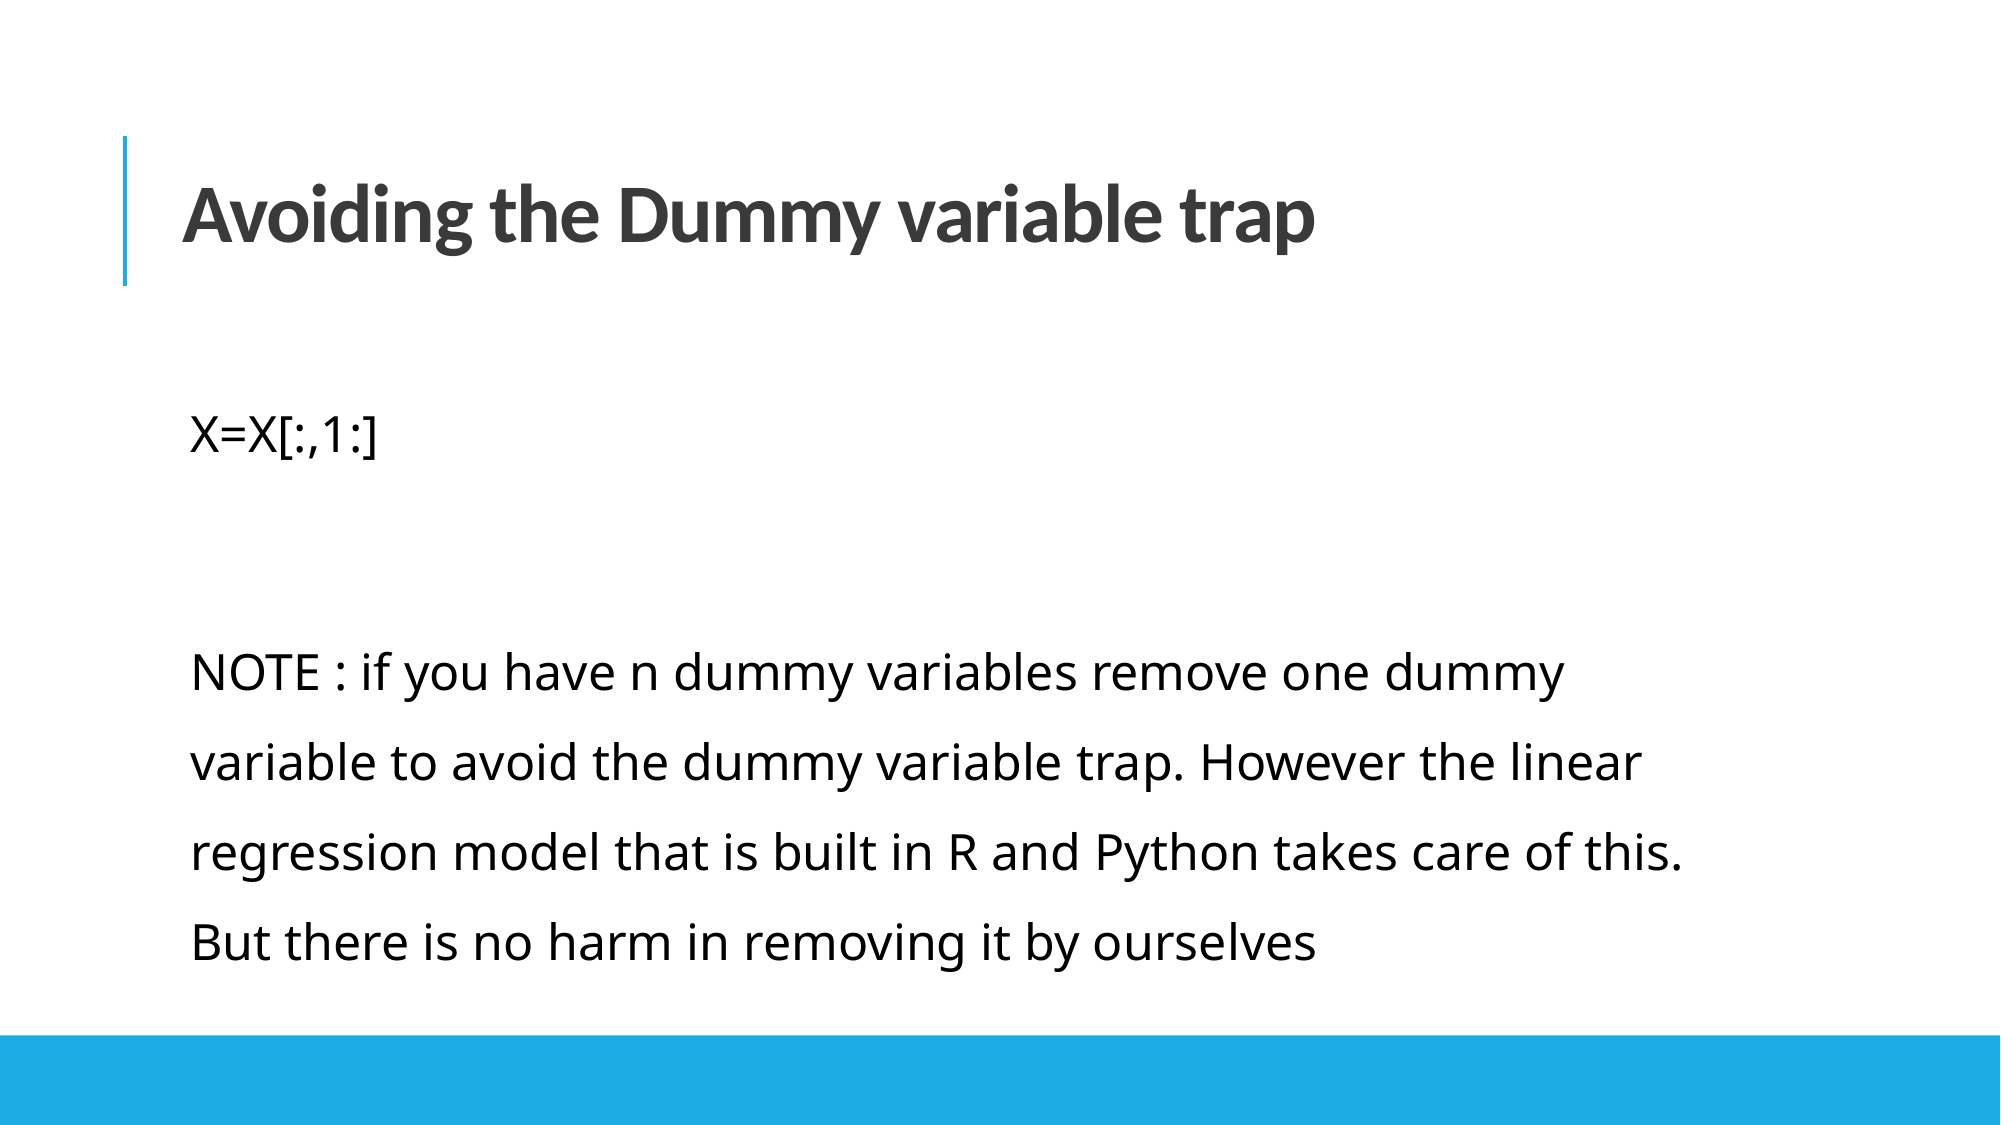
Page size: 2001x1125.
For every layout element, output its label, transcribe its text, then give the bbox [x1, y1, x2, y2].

list X=X[:,1:] NOTE : if you have n dummy variables remove one dummy variable to avoid the dummy variable trap. However the linear regression model that is built in R and Python takes care of this. But there is no harm in removing it by ourselves [167, 364, 1763, 1015]
title Avoiding the Dummy variable trap [168, 96, 1763, 342]
